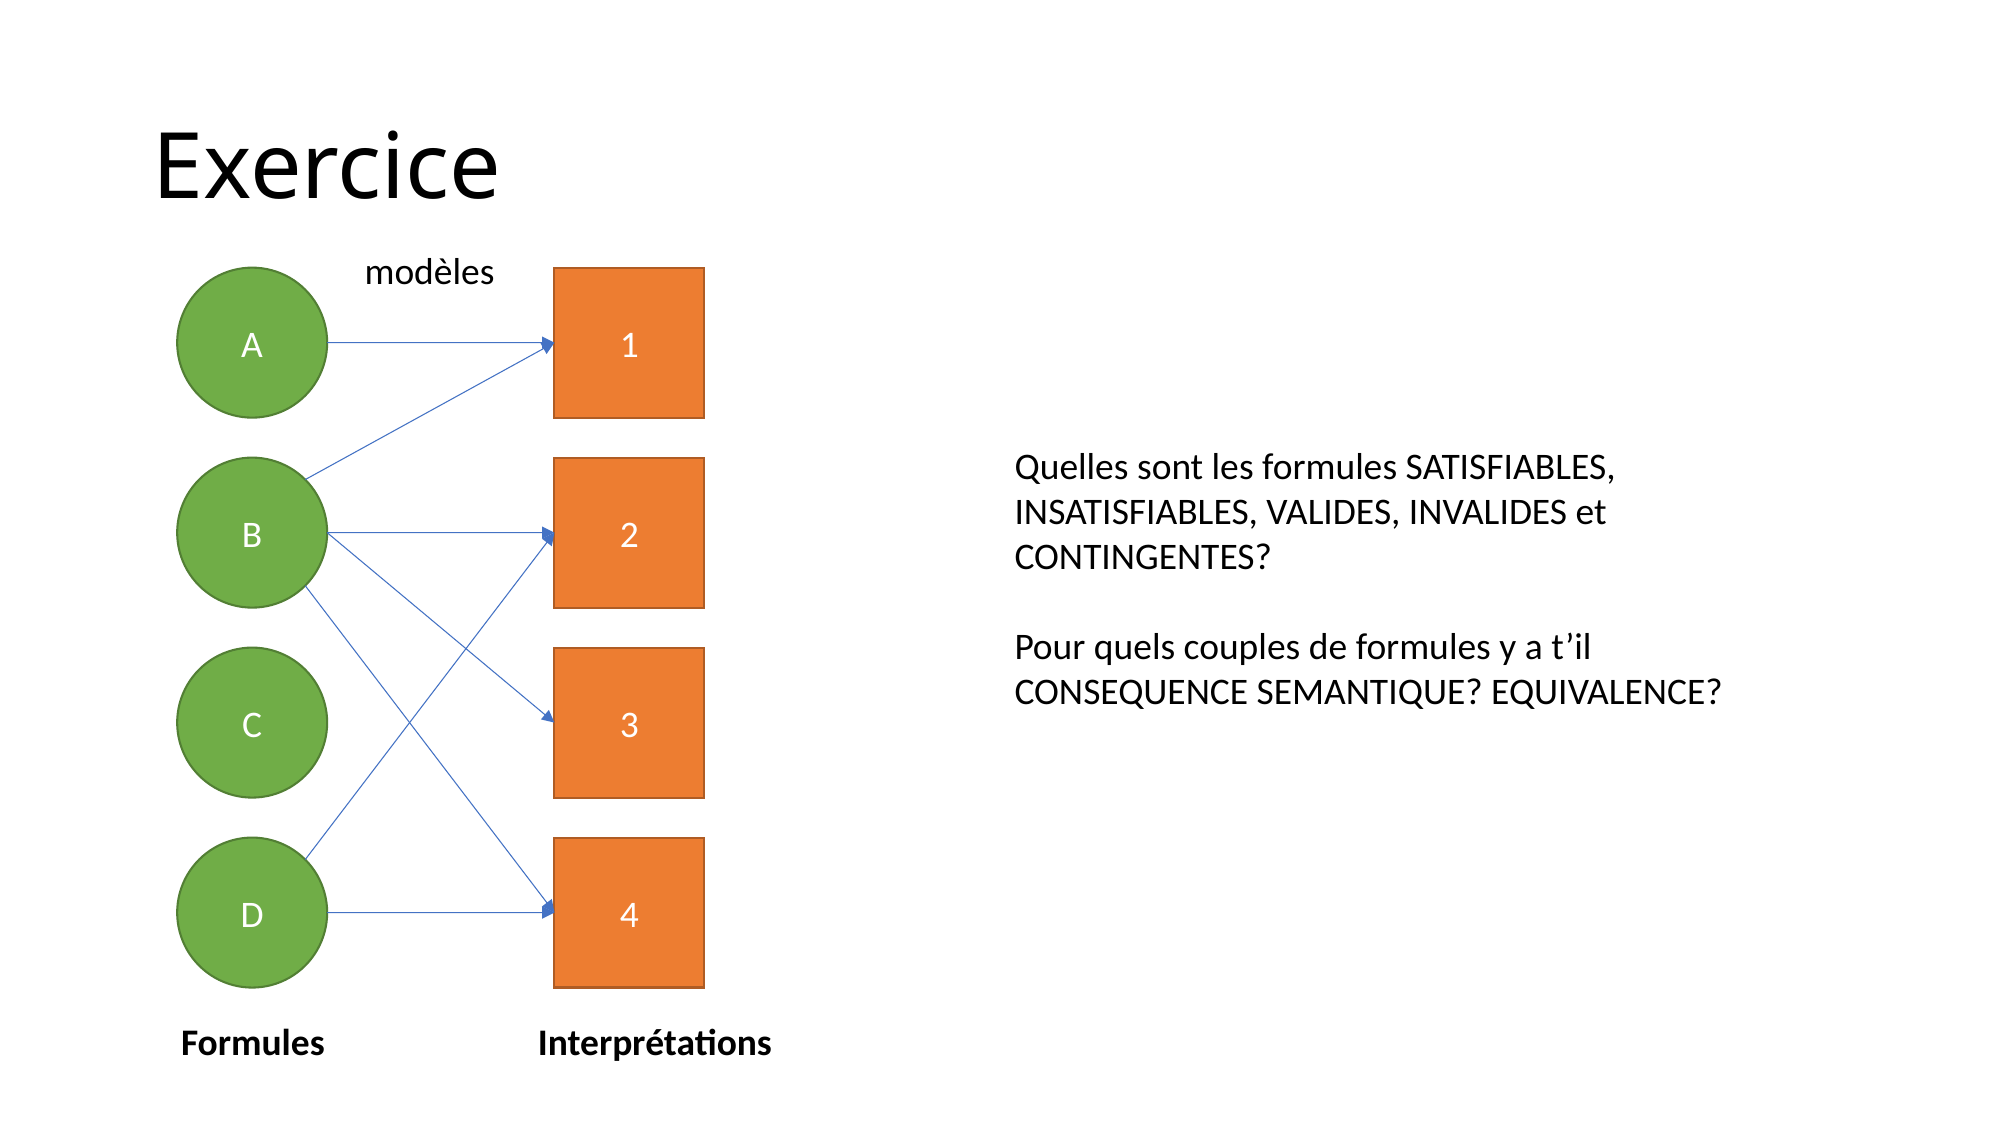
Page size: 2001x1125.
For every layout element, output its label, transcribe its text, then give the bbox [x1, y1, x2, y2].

text_box Quelles sont les formules SATISFIABLES, INSATISFIABLES, VALIDES, INVALIDES et CONTINGENTES? Pour quels couples de formules y a t’il CONSEQUENCE SEMANTIQUE? EQUIVALENCE? [999, 434, 1802, 720]
text_box 2 [553, 457, 705, 609]
text_box Formules [166, 1010, 341, 1071]
text_box modèles [349, 239, 510, 300]
text_box D [176, 836, 329, 989]
text_box 3 [555, 647, 705, 799]
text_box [305, 342, 555, 480]
text_box 4 [553, 837, 705, 989]
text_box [305, 532, 555, 860]
title Exercice [137, 59, 1863, 278]
text_box C [176, 646, 305, 799]
text_box Interprétations [523, 1010, 788, 1071]
text_box B [176, 456, 329, 609]
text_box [305, 860, 555, 913]
text_box A [176, 266, 329, 419]
text_box 1 [553, 267, 705, 419]
